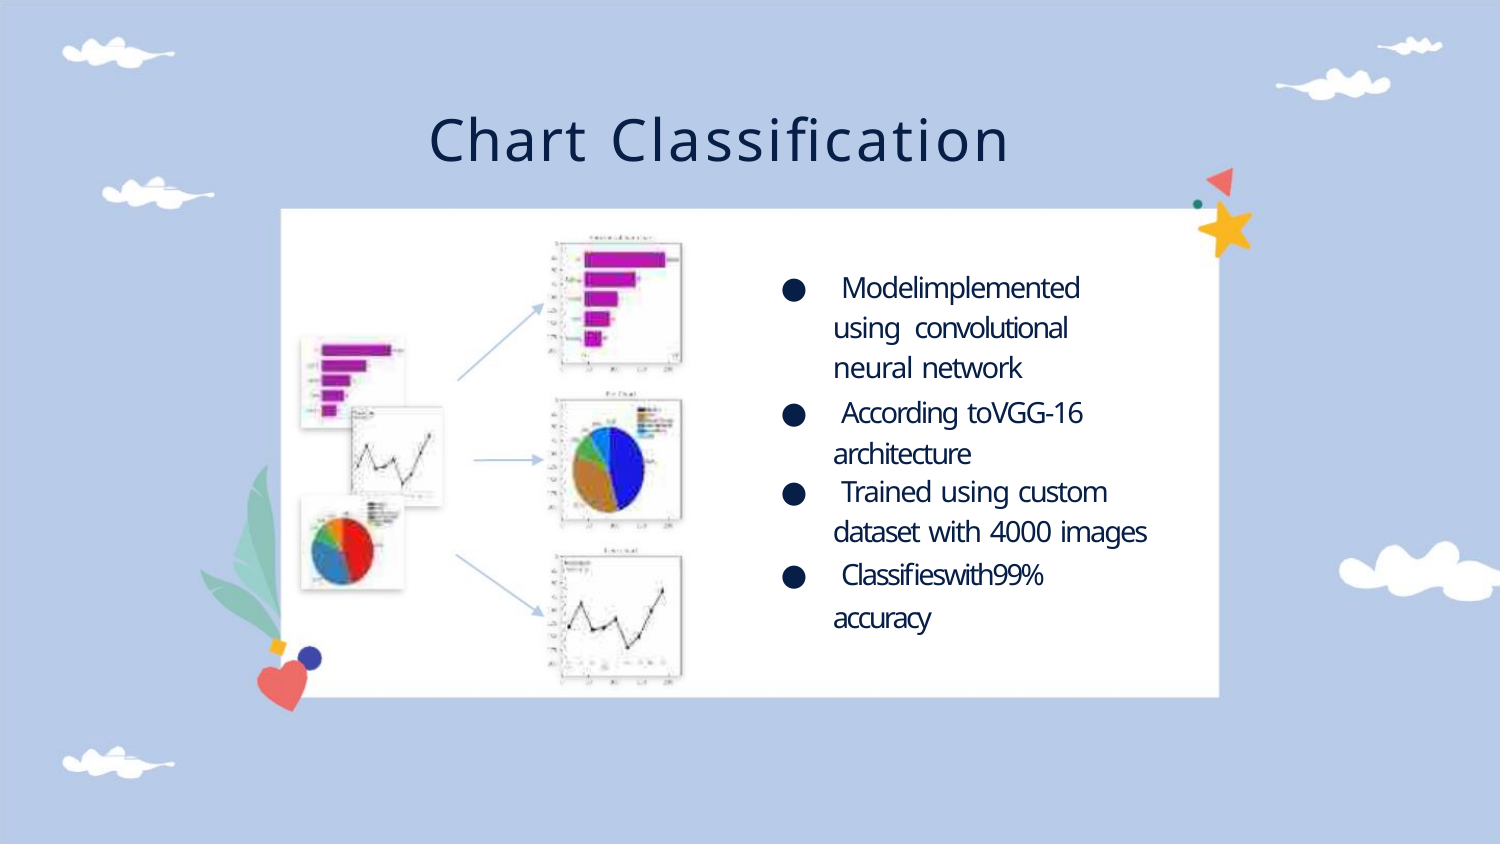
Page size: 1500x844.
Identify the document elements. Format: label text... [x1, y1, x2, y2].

text_box Chart Classification [428, 102, 1079, 174]
text_box [0, 0, 1500, 844]
text_box ● Modelimplemented using convolutional neural network ● According toVGG-16 architecture ● Trained using custom dataset with 4000 images ● Classifieswith99% [780, 263, 1204, 592]
text_box accuracy [832, 592, 1006, 635]
